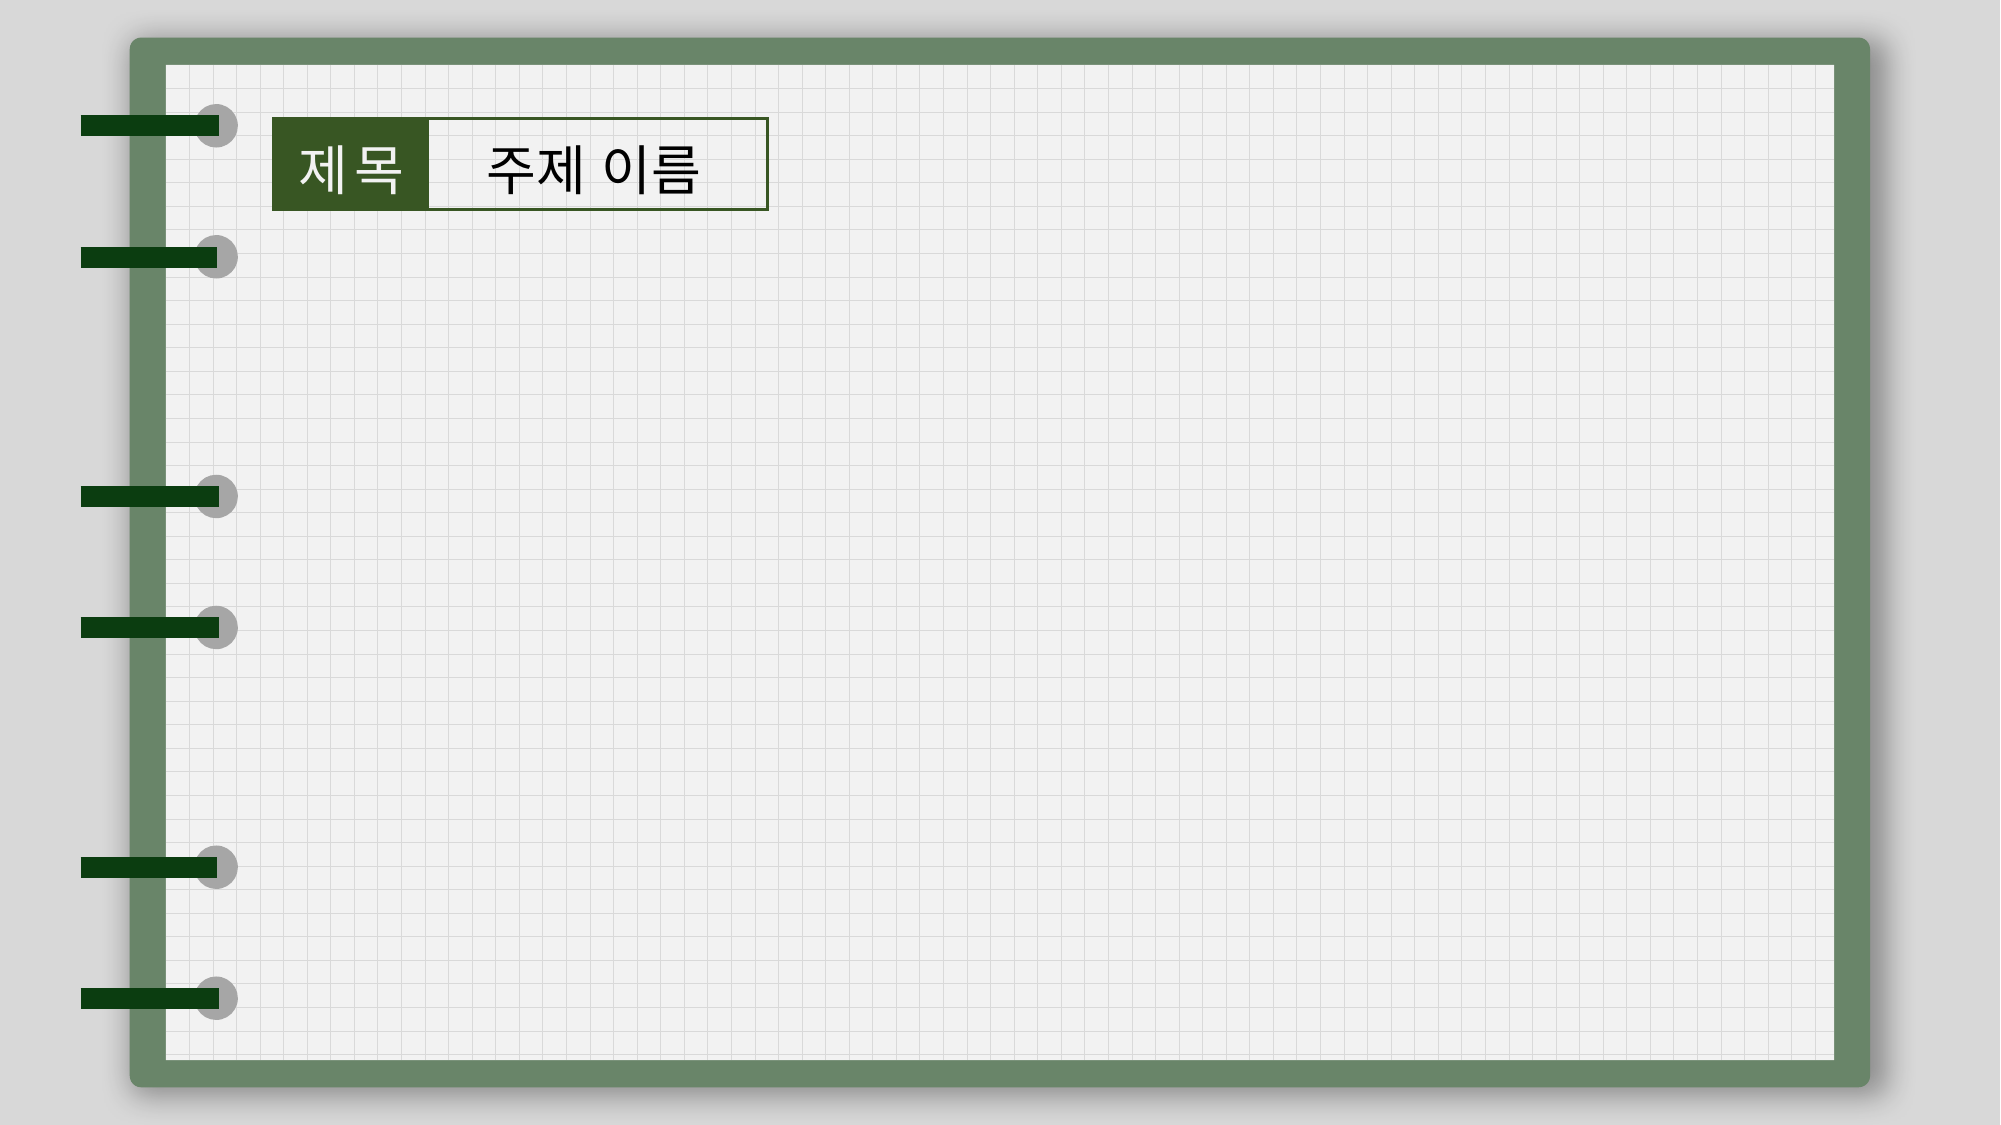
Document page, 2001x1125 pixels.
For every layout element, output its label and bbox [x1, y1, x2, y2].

text_box [220, 605, 239, 650]
text_box [128, 36, 1872, 1089]
text_box [80, 125, 220, 999]
text_box [196, 975, 239, 1021]
text_box [220, 844, 239, 890]
text_box [220, 474, 239, 519]
text_box [273, 118, 768, 210]
text_box [220, 234, 239, 280]
text_box [196, 103, 239, 149]
text_box [165, 64, 1835, 1061]
